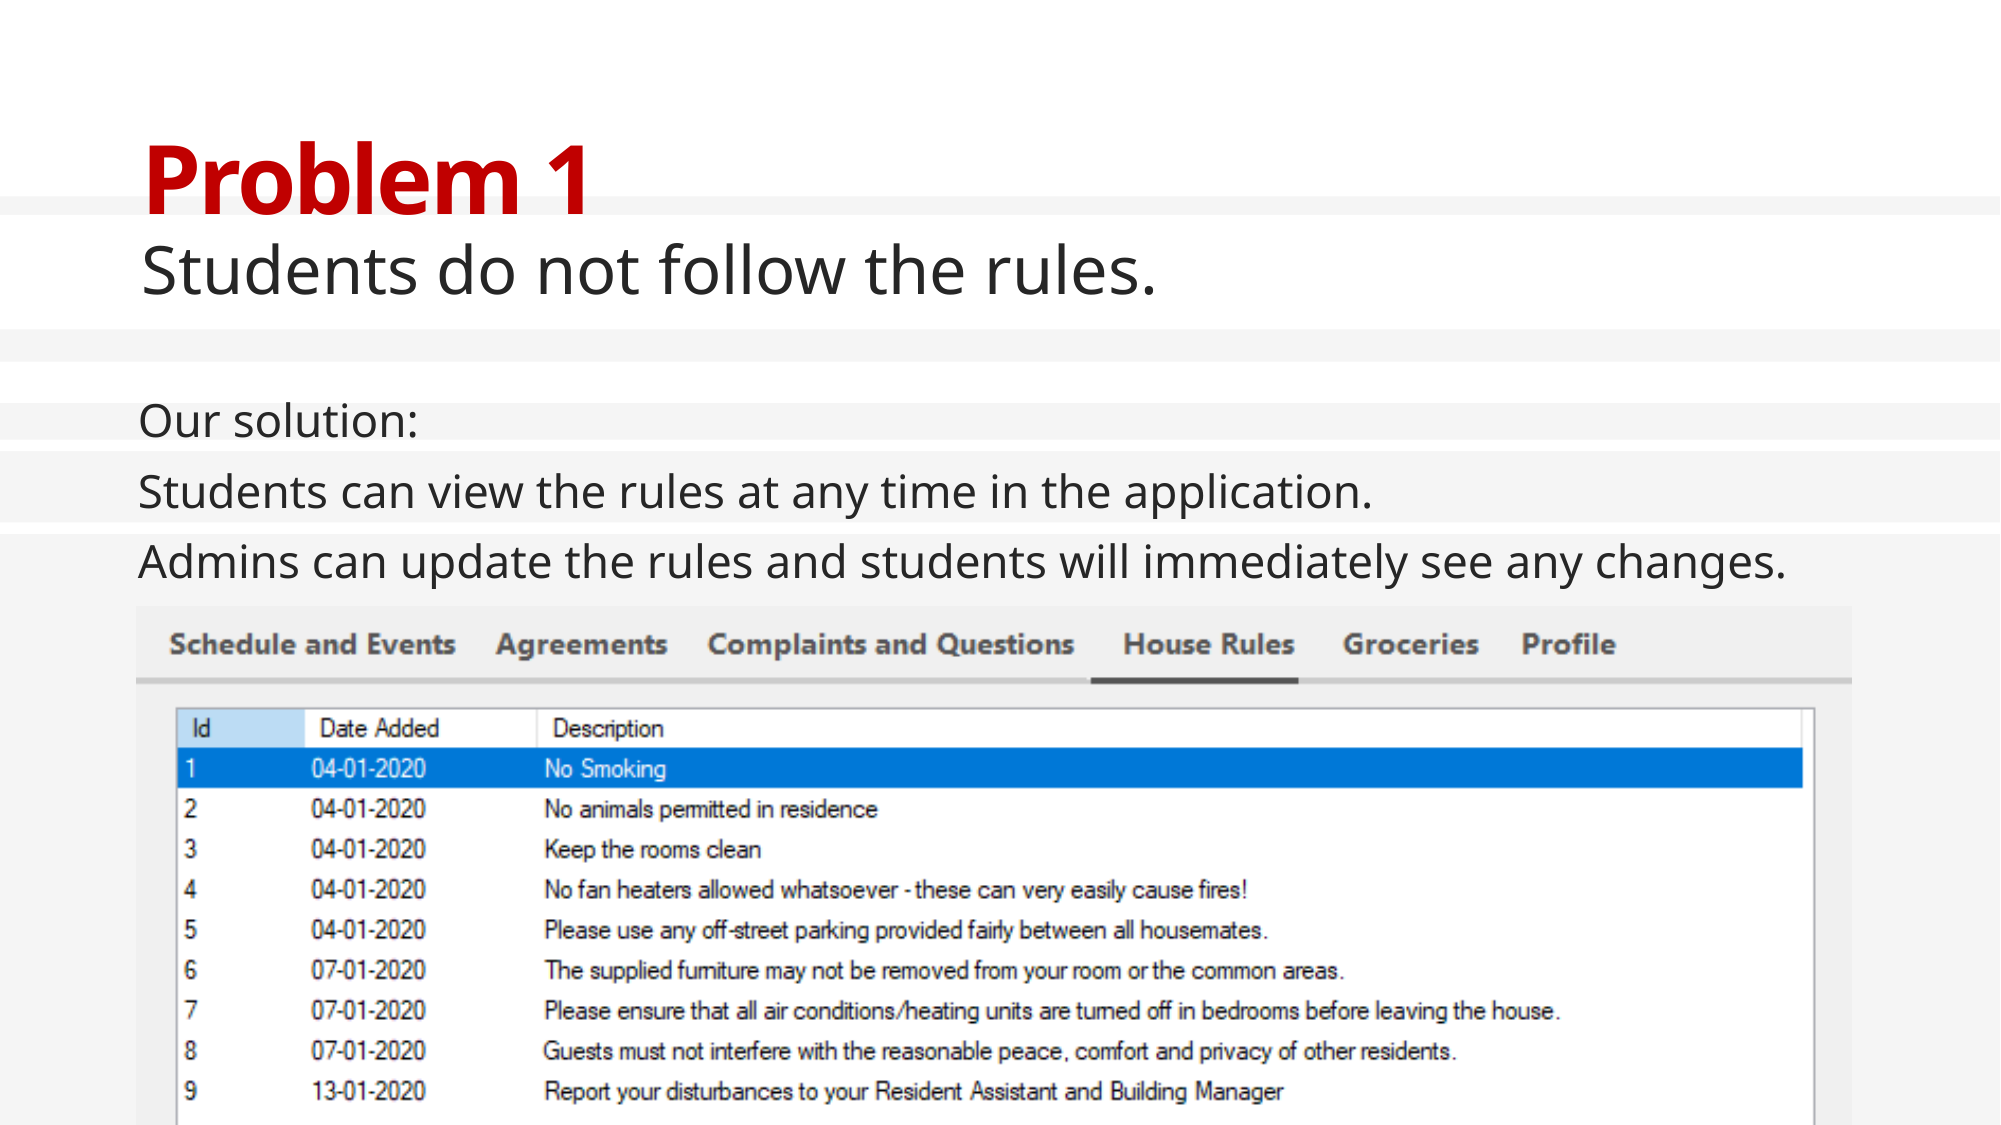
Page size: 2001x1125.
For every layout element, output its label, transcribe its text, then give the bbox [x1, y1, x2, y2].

text_box Our solution: Students can view the rules at any time in the application. Admins can update the rules and students will immediately see any changes. [122, 391, 1884, 691]
title Problem 1 [126, 93, 1059, 229]
picture [37, 606, 1852, 1125]
list Students do not follow the rules. [126, 229, 1375, 332]
